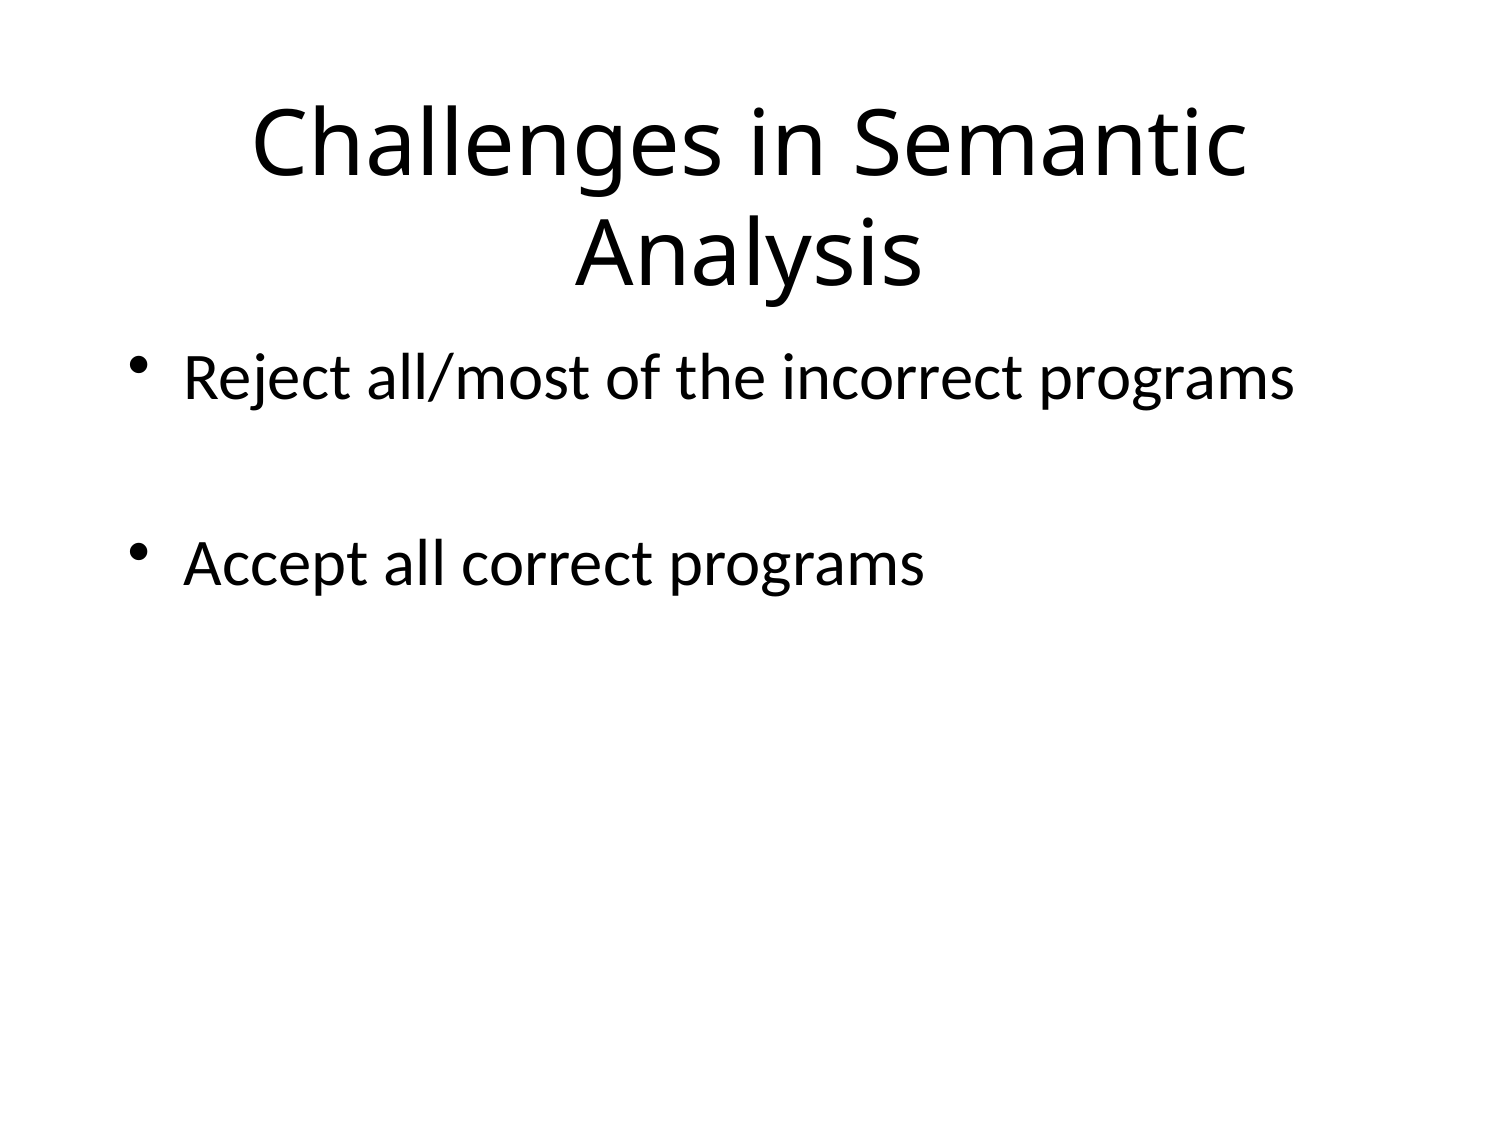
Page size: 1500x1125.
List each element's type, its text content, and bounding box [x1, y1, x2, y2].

list Reject all/most of the incorrect programs Accept all correct programs [112, 324, 1388, 1001]
title Challenges in Semantic Analysis [112, 99, 1388, 288]
